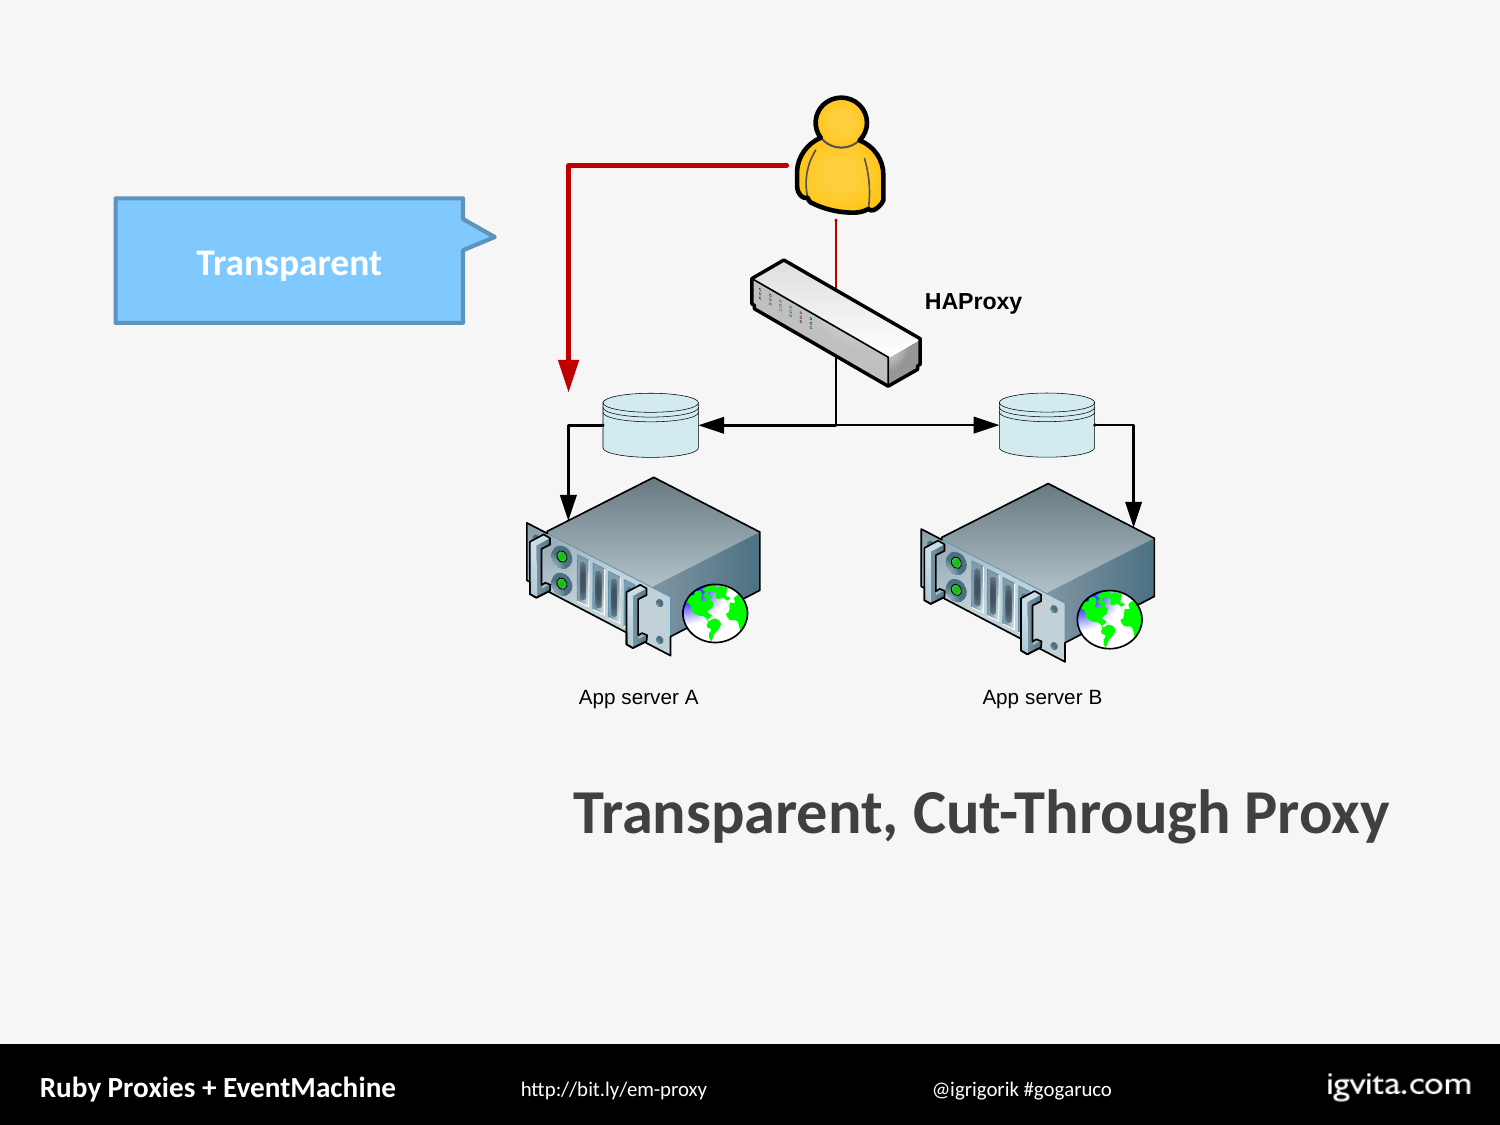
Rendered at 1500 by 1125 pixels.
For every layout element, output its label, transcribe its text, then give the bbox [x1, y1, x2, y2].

text_box Transparent [113, 196, 497, 325]
picture [1323, 1070, 1475, 1105]
list Transparent, Cut-Through Proxy [130, 607, 1406, 854]
picture [523, 92, 1158, 714]
